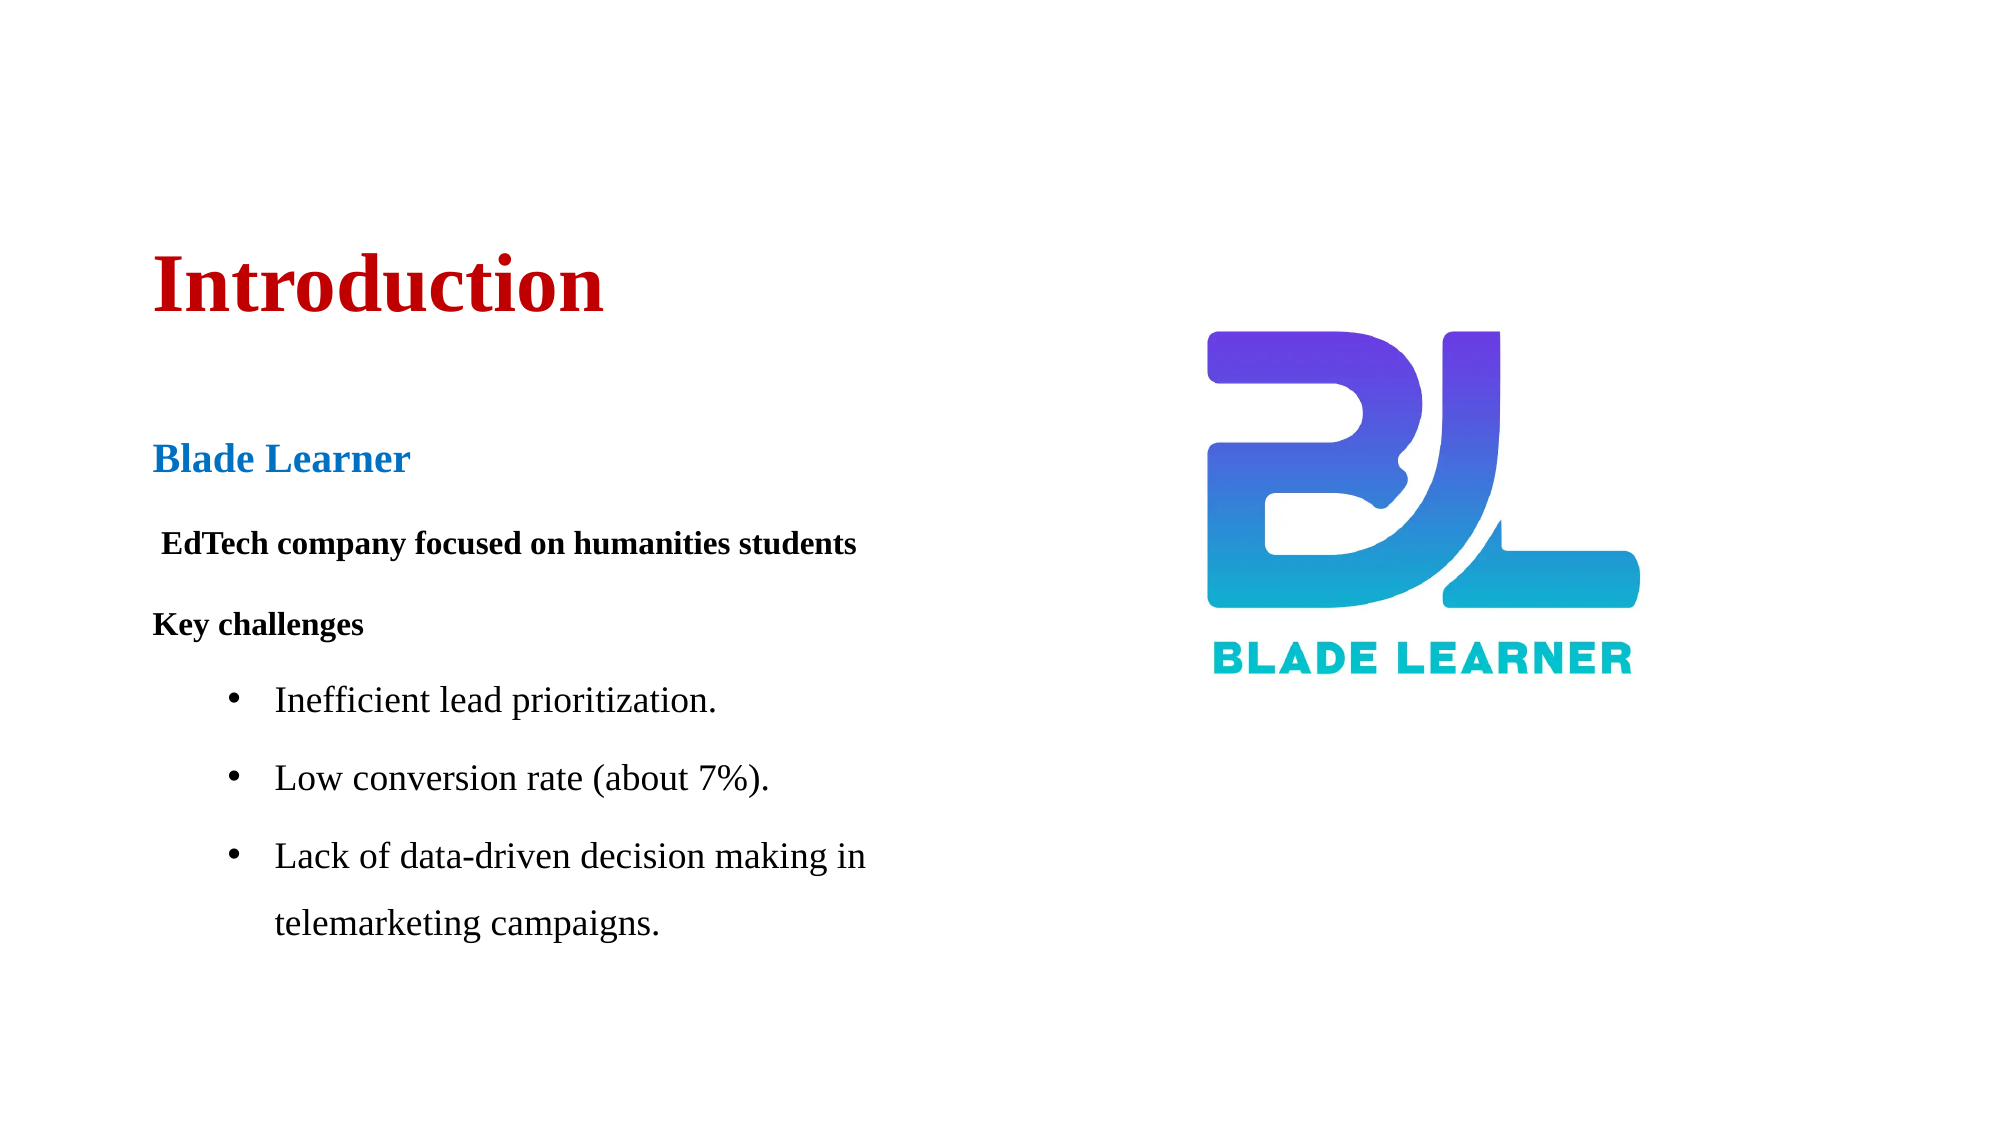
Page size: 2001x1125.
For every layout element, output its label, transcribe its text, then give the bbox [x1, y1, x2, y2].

title Introduction [137, 75, 783, 337]
list Blade Learner EdTech company focused on humanities students Key challenges Inefficient lead prioritization. Low conversion rate (about 7%). Lack of data-driven decision making in telemarketing campaigns. [137, 337, 973, 963]
picture [958, 161, 1863, 896]
